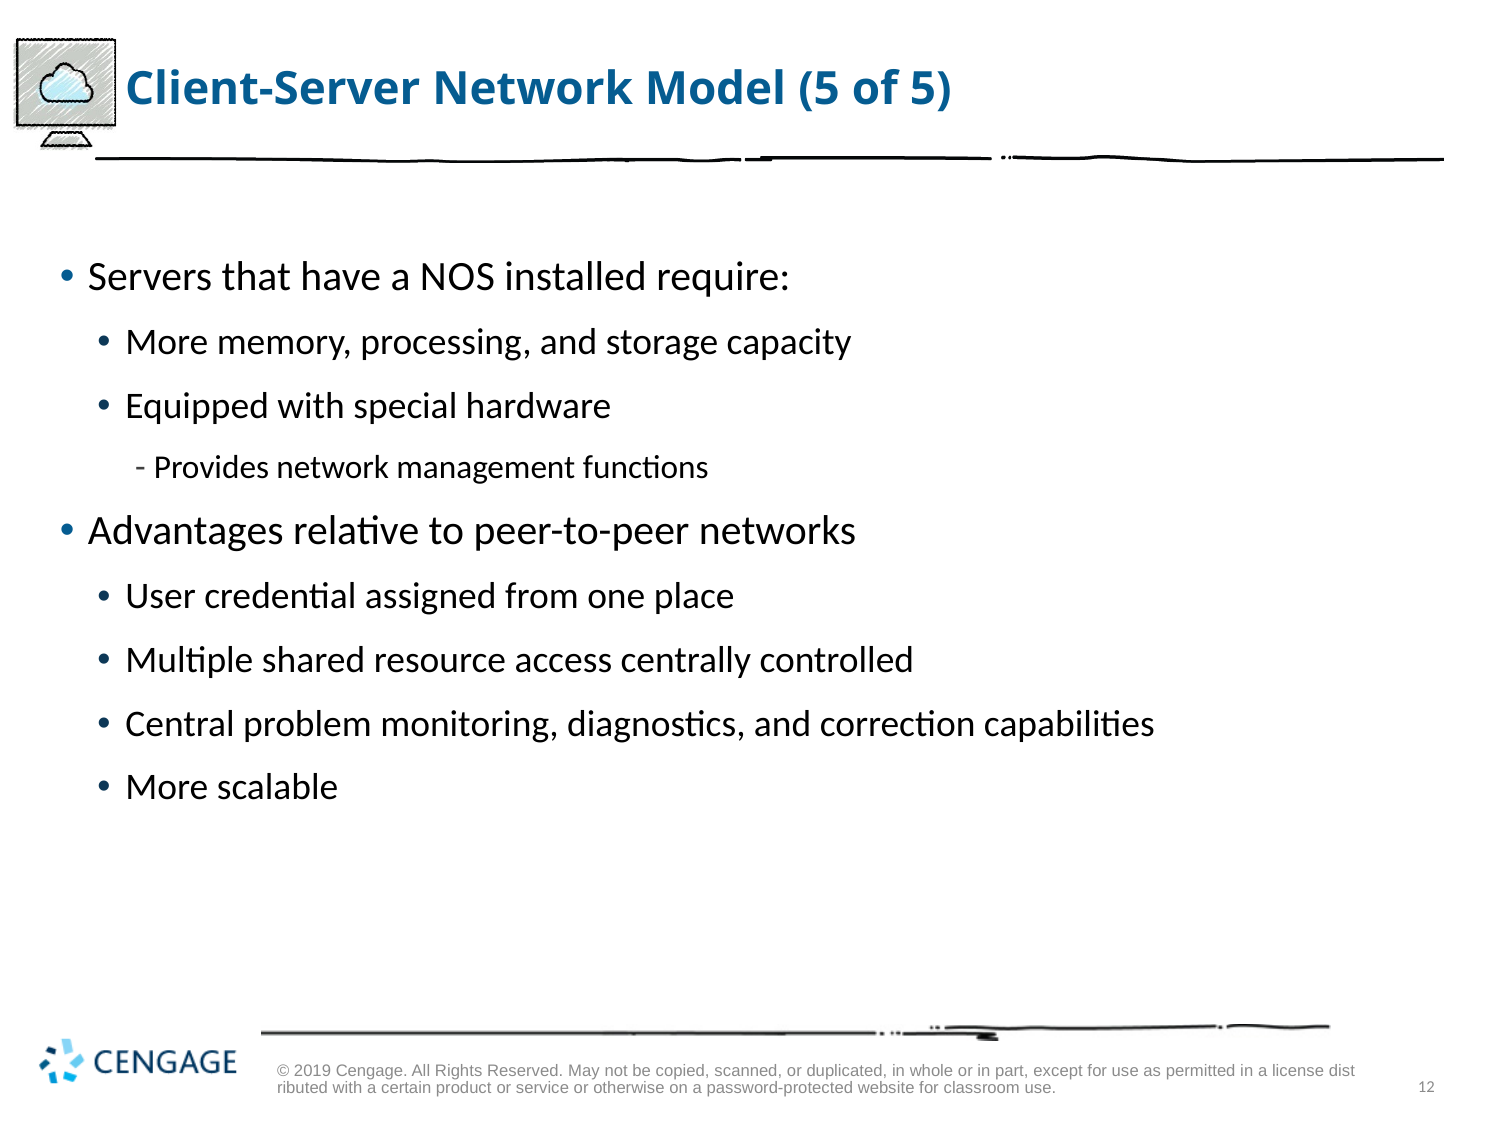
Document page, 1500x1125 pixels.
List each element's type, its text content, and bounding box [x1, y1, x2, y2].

title Client-Server Network Model (5 of 5) [125, 66, 1442, 116]
picture [95, 155, 1444, 163]
list Servers that have a N O S installed require: More memory, processing, and storage capacity Equipped with special hardware Provides network management functions Advantages relative to peer-to-peer networks User credential assigned from one place Multiple shared resource access centrally controlled Central problem monitoring, diagnostics, and correction capabilities More scalable [59, 252, 1441, 814]
picture [261, 1024, 1331, 1041]
picture [19, 1025, 249, 1096]
picture [13, 36, 117, 151]
footer © 2019 Cengage. All Rights Reserved. May not be copied, scanned, or duplicated, in whole or in part, except for use as permitted in a license distributed with a certain product or service or otherwise on a password-protected website for classroom use. [262, 1050, 1375, 1091]
